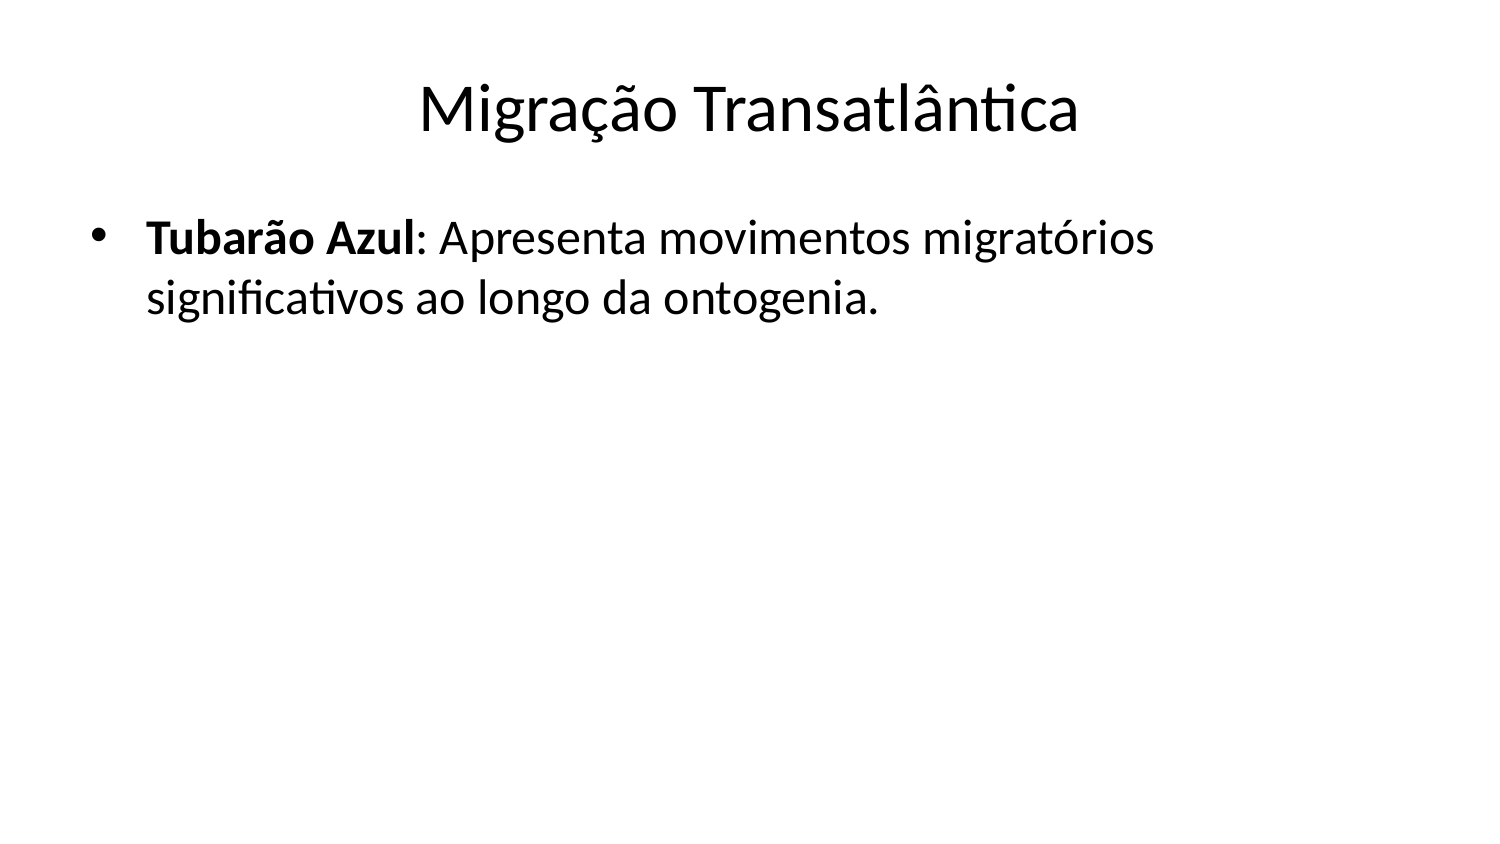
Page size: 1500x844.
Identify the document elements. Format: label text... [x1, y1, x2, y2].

title Migração Transatlântica [75, 33, 1425, 175]
list Tubarão Azul: Apresenta movimentos migratórios significativos ao longo da ontogenia. [75, 196, 1425, 754]
